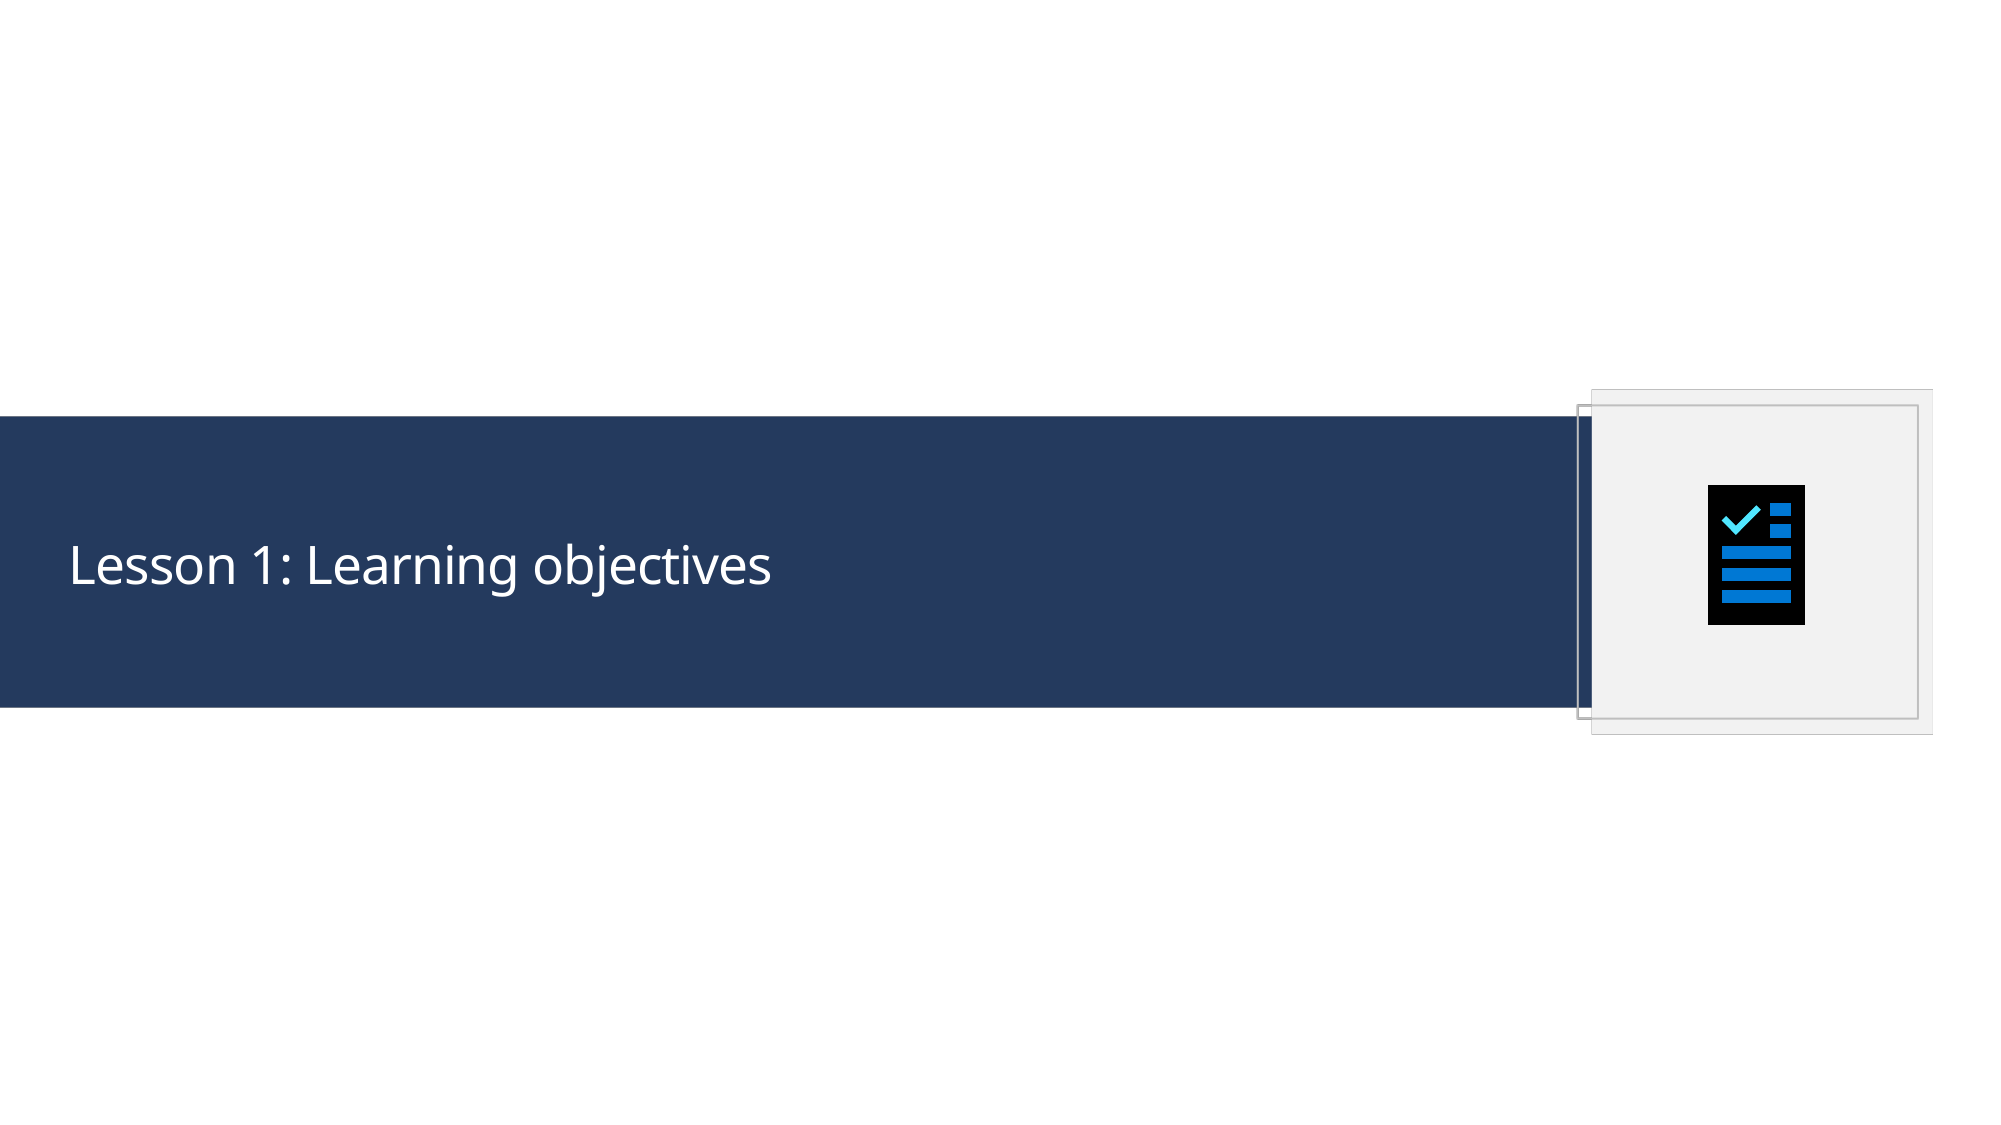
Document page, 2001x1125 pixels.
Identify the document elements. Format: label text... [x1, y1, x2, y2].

picture [0, 0, 2001, 1125]
title Lesson 1: Learning objectives [68, 531, 1564, 594]
